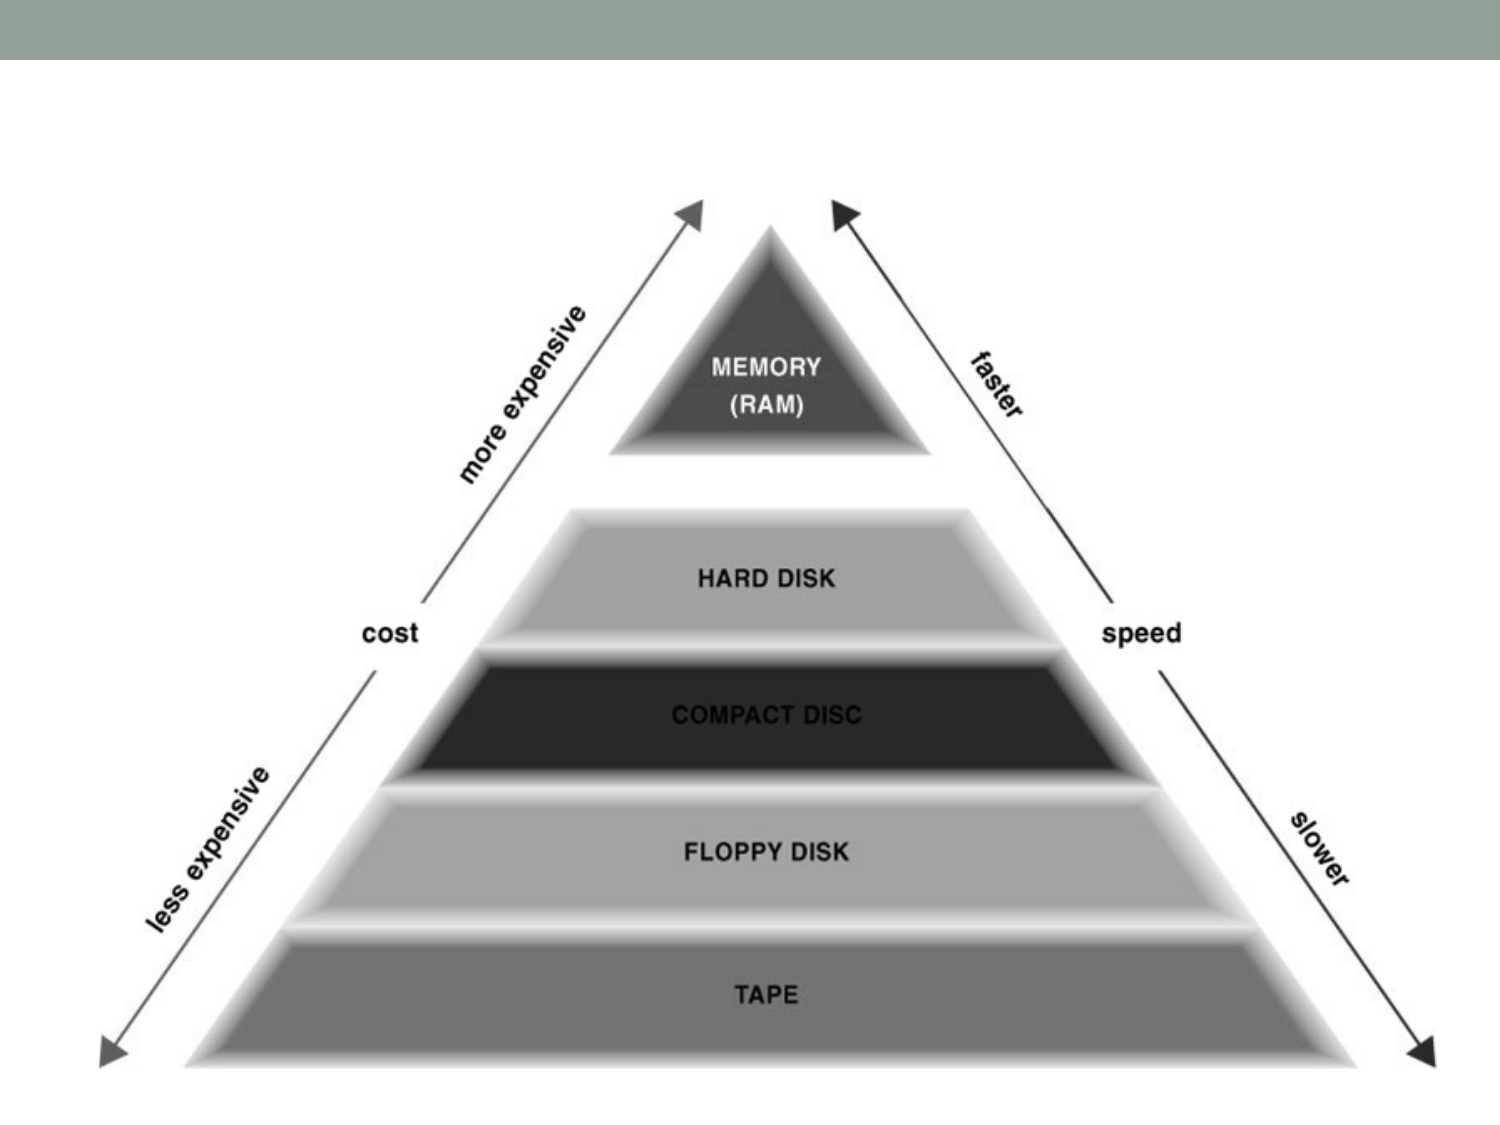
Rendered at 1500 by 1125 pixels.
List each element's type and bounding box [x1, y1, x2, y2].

picture [99, 199, 1437, 1069]
